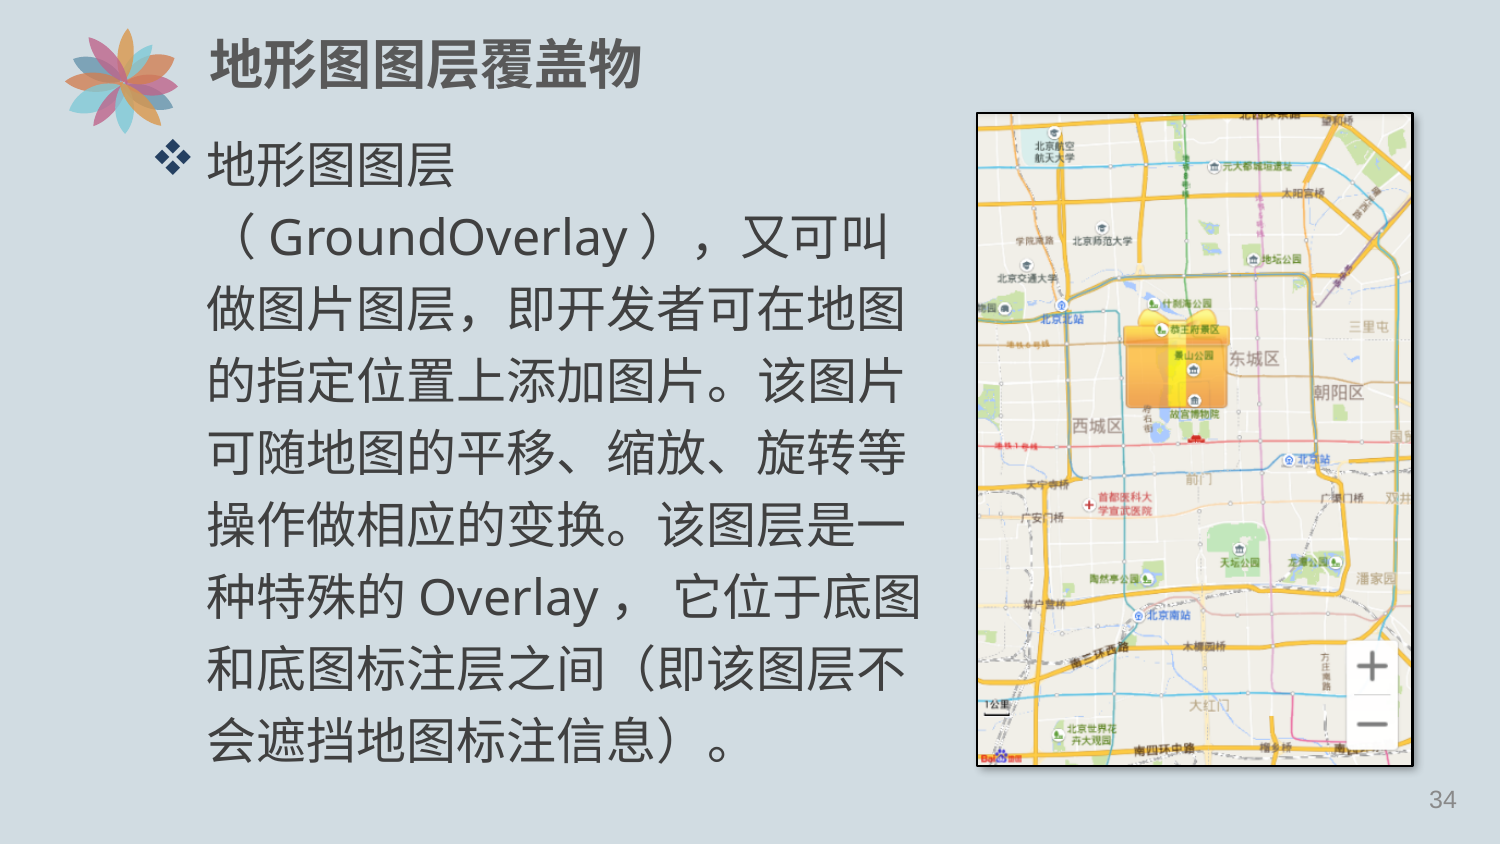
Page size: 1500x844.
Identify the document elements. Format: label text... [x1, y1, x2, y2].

text_box 地形图图层（GroundOverlay），又可叫做图片图层，即开发者可在地图的指定位置上添加图片。该图片可随地图的平移、缩放、旋转等操作做相应的变换。该图层是一种特殊的Overlay， 它位于底图和底图标注层之间（即该图层不会遮挡地图标注信息）。 [135, 114, 951, 777]
picture [978, 114, 1412, 765]
slide_number 33 [1364, 776, 1473, 822]
title 地形图图层覆盖物 [194, 23, 1195, 140]
